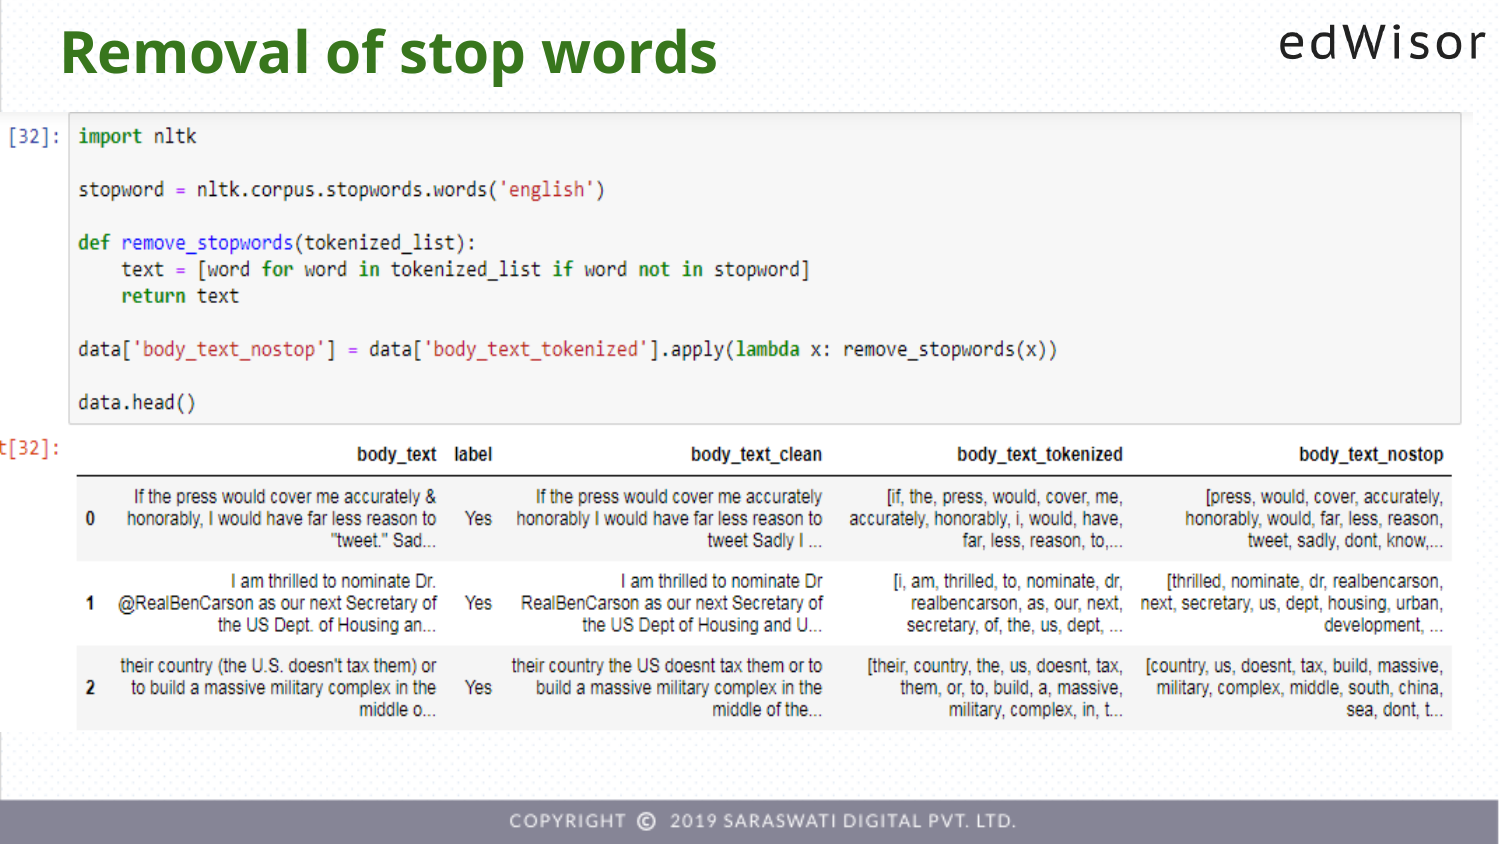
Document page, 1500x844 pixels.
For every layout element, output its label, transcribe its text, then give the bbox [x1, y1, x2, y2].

picture [0, 0, 1500, 844]
title Removal of stop words [42, 0, 1441, 94]
